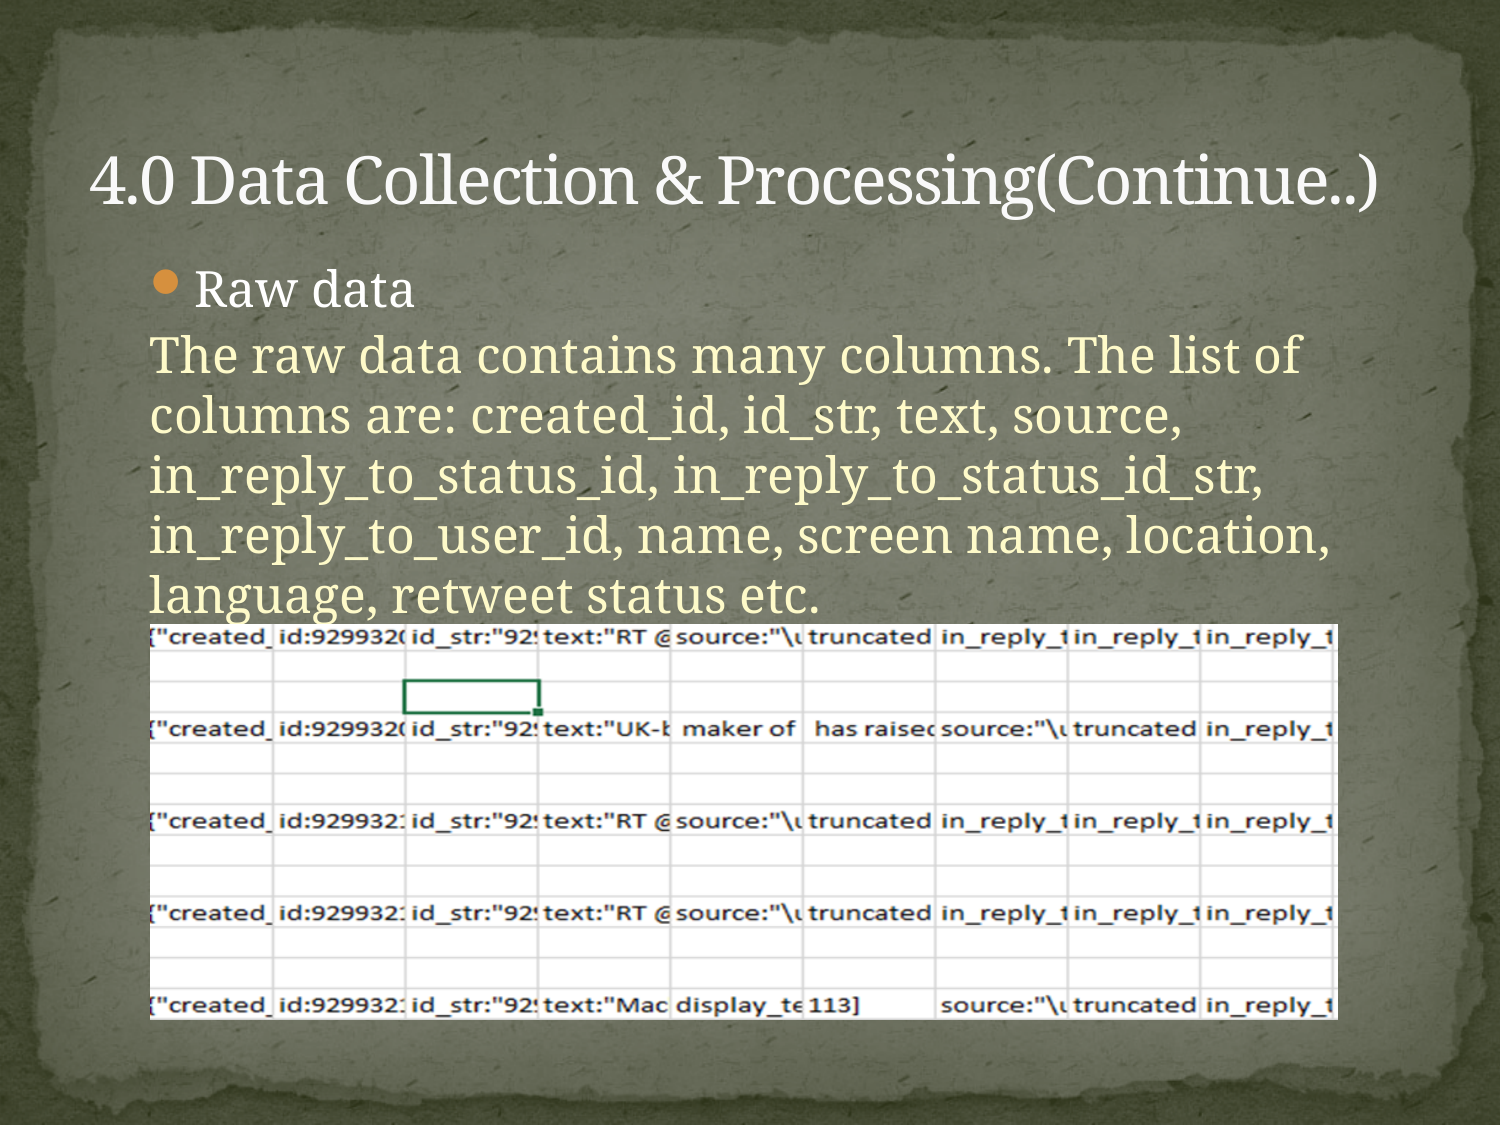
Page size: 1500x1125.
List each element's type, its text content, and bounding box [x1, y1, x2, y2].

picture [150, 624, 1338, 1020]
list Raw data The raw data contains many columns. The list of columns are: created_id, id_str, text, source, in_reply_to_status_id, in_reply_to_status_id_str, in_reply_to_user_id, name, screen name, location, language, retweet status etc. [75, 249, 1425, 1000]
title 4.0 Data Collection & Processing(Continue..) [74, 24, 1425, 225]
